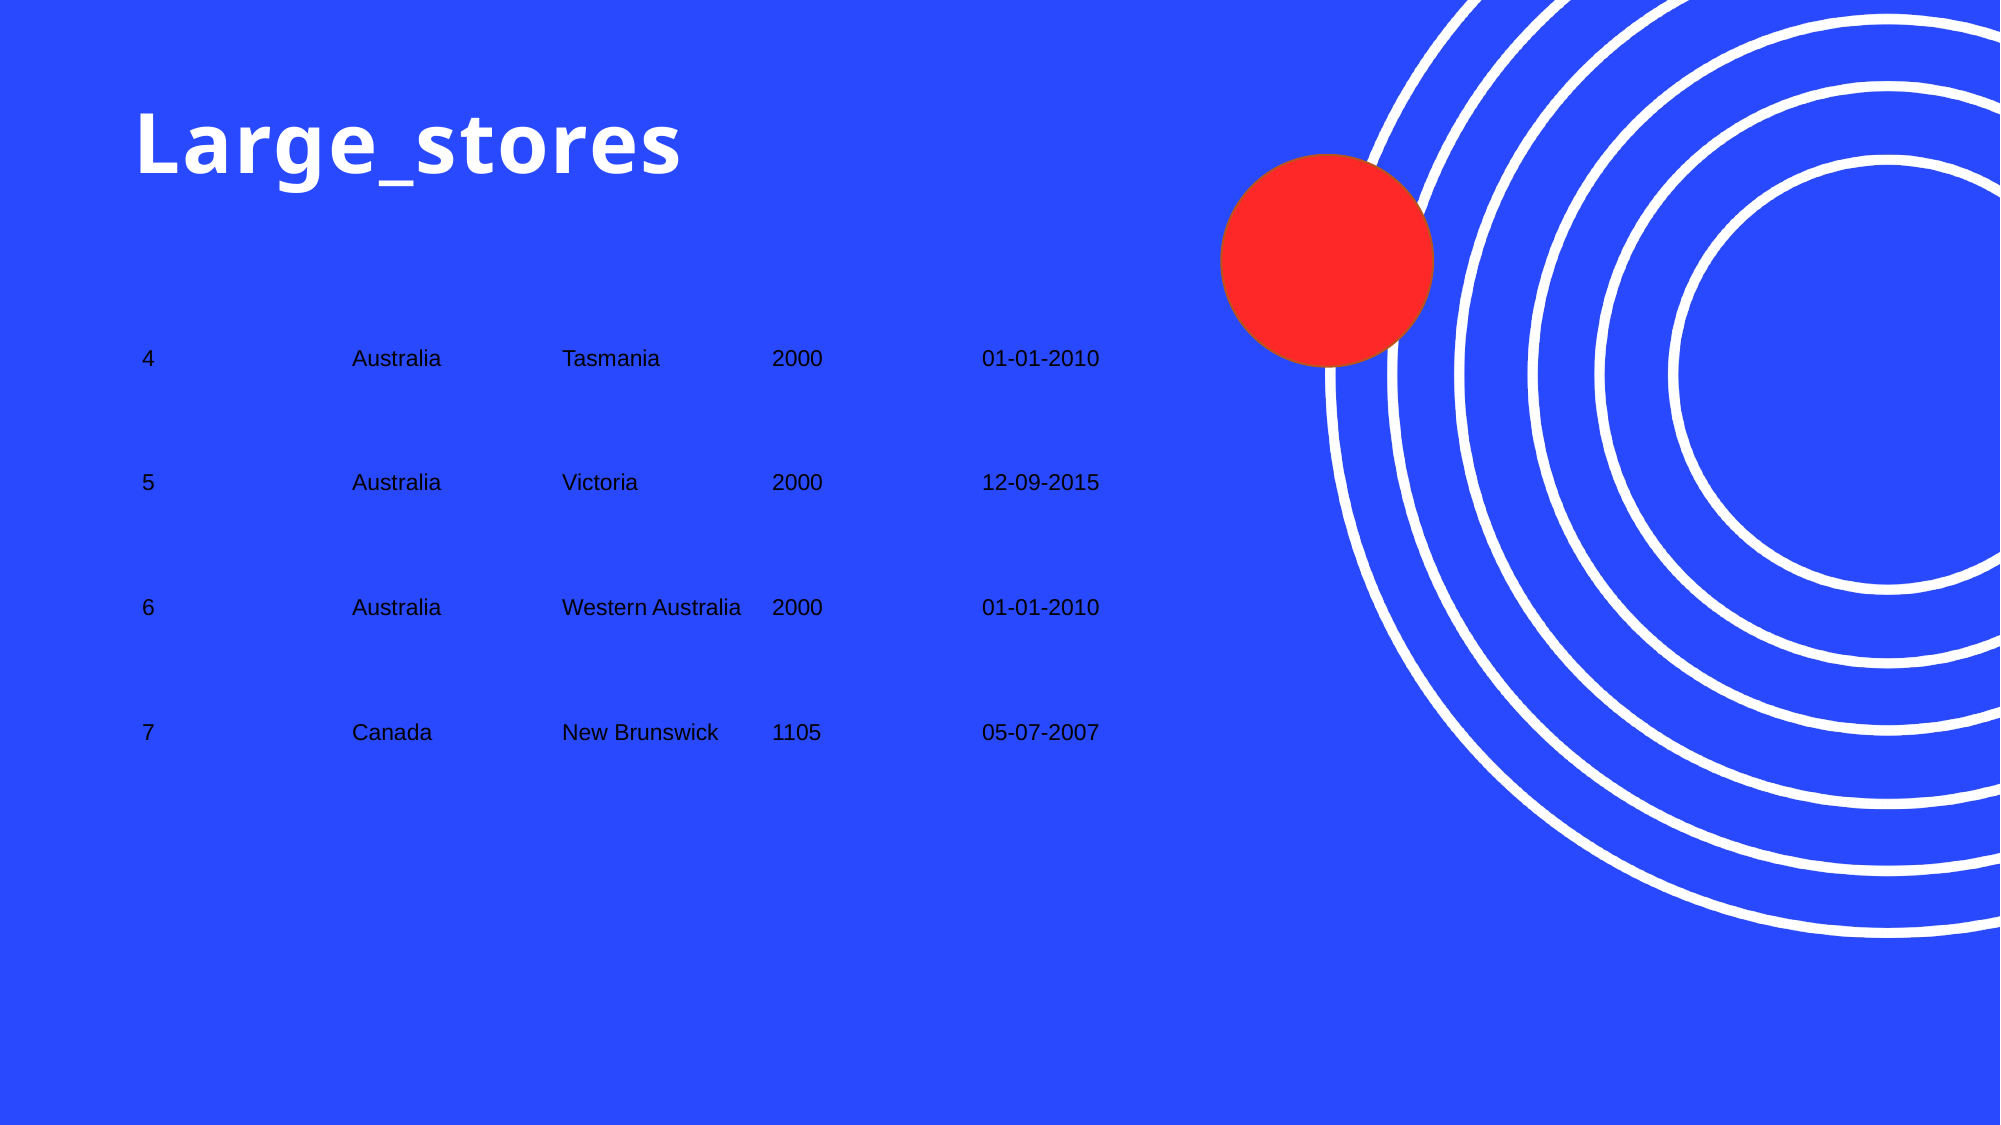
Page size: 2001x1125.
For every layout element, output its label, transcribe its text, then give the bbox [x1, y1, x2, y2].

table_cell 01-01-2010 [973, 545, 1183, 670]
title Large_stores [133, 102, 1183, 296]
table_header 4 [133, 296, 343, 420]
table_cell 6 [133, 545, 343, 670]
table_cell 05-07-2007 [973, 670, 1183, 795]
table_header 2000 [763, 296, 973, 420]
table_cell 2000 [763, 420, 973, 545]
table_cell Canada [343, 670, 553, 795]
table_cell 7 [133, 670, 343, 795]
table_cell Victoria [553, 420, 763, 545]
table_header Tasmania [553, 296, 763, 420]
table_header 01-01-2010 [973, 296, 1183, 420]
table_cell 12-09-2015 [973, 420, 1183, 545]
table_cell 2000 [763, 545, 973, 670]
picture [1325, 0, 2000, 938]
table_cell New Brunswick [553, 670, 763, 795]
table_cell 5 [133, 420, 343, 545]
table_cell Western Australia [553, 545, 763, 670]
table_cell Australia [343, 420, 553, 545]
table_cell 1105 [763, 670, 973, 795]
table_cell Australia [343, 545, 553, 670]
table_header Australia [343, 296, 553, 420]
